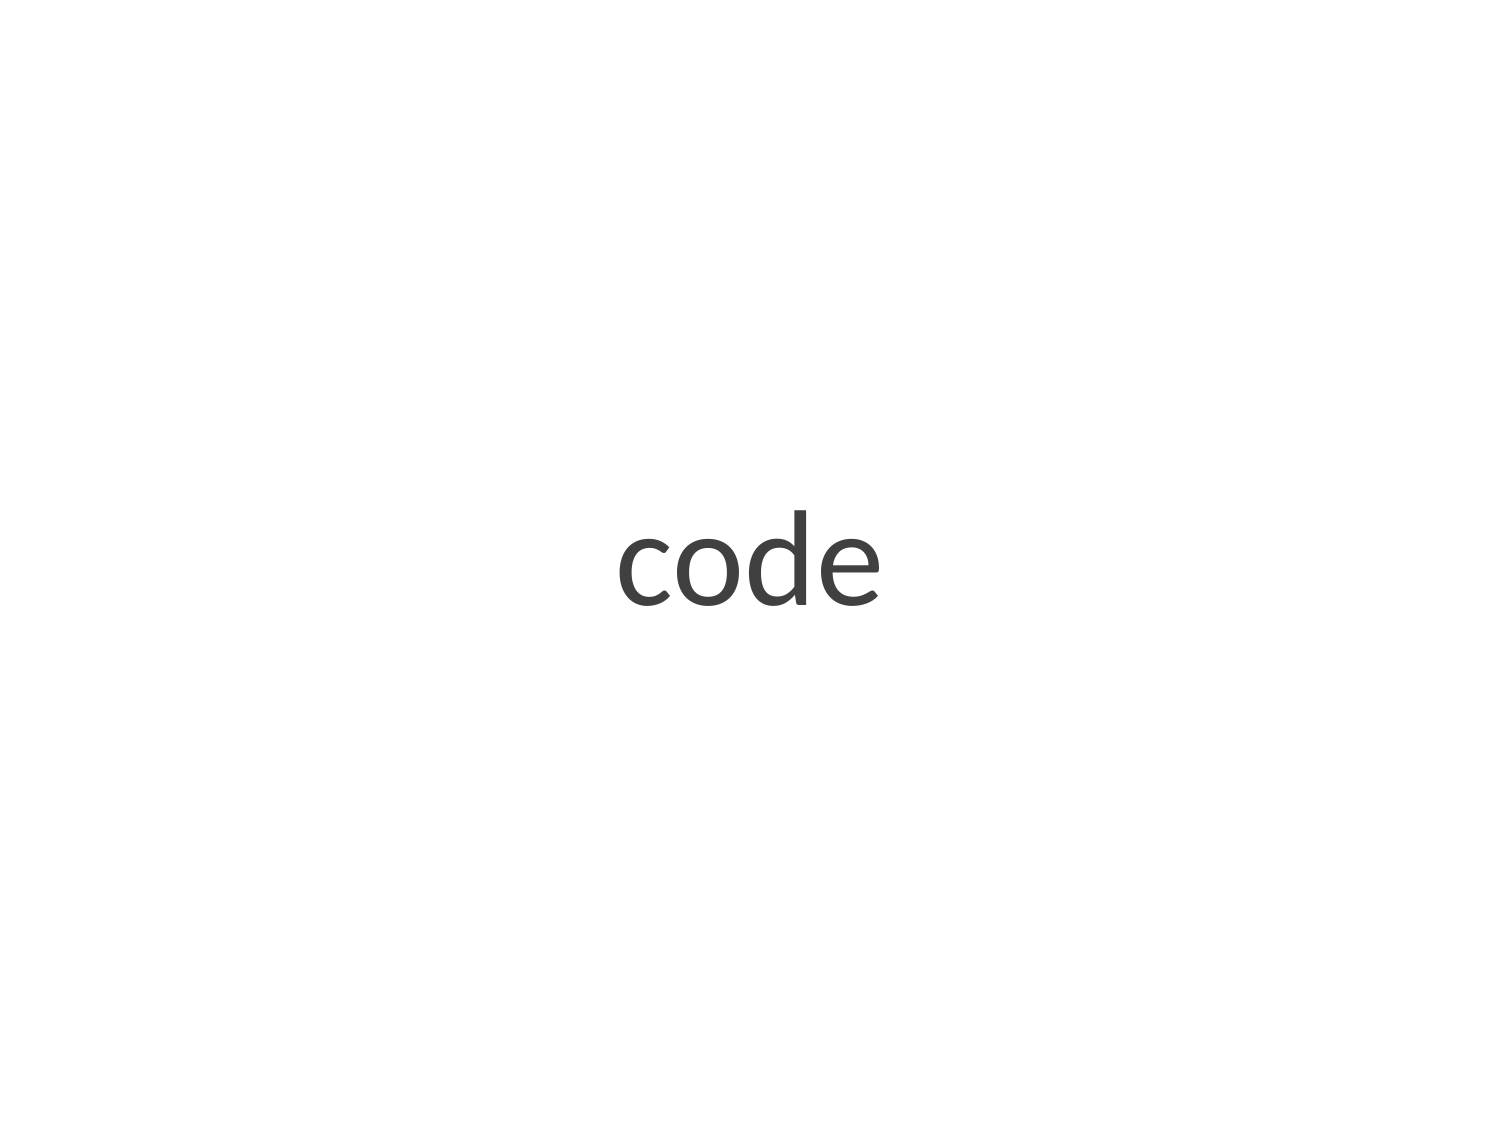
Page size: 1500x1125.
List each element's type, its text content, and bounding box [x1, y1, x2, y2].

list code [103, 480, 1397, 644]
